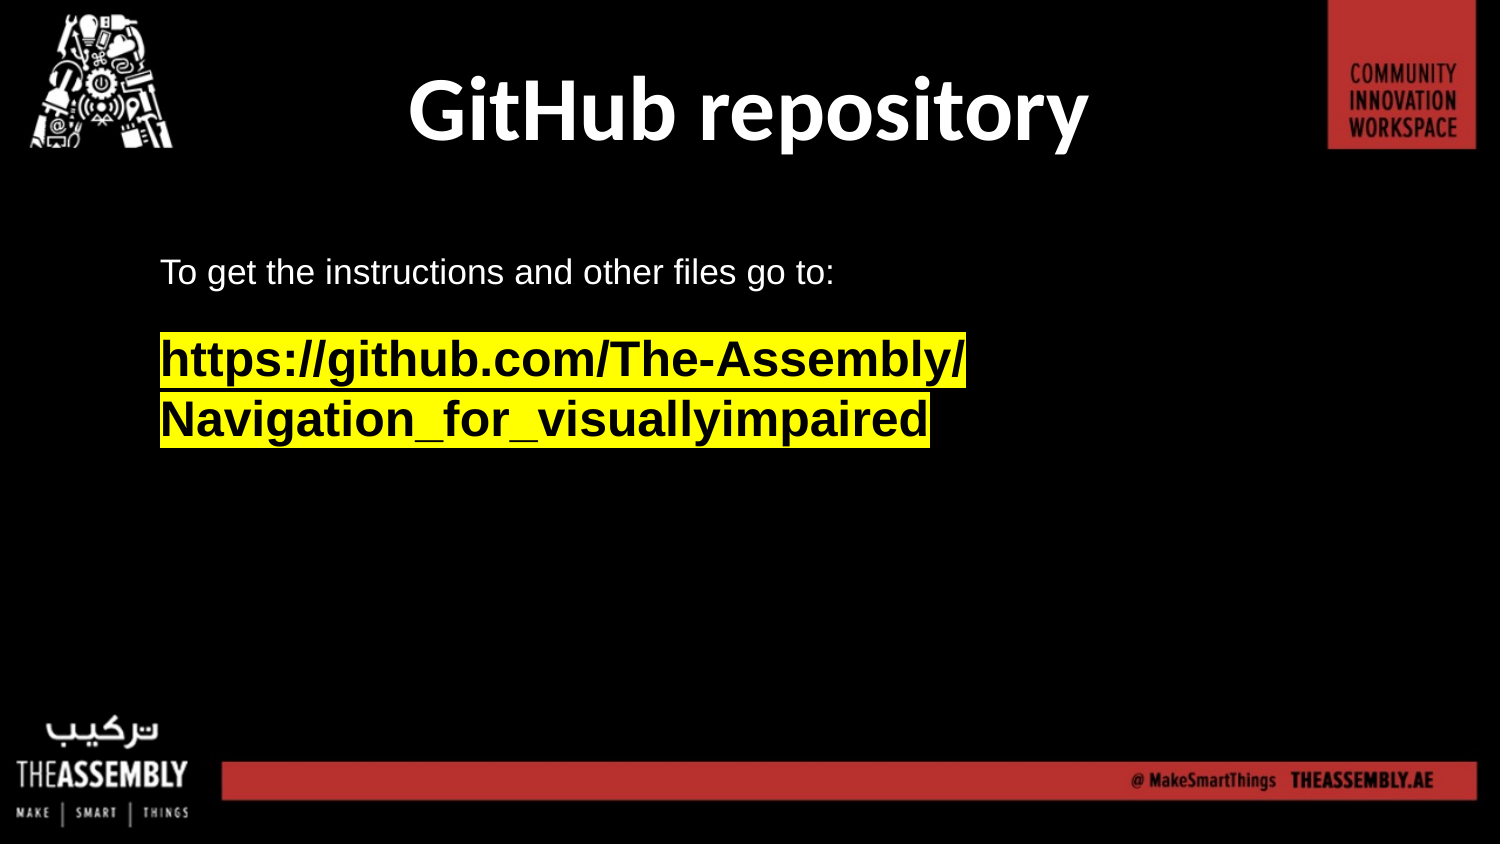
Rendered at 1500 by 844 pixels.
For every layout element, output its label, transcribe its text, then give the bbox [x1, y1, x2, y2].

text_box To get the instructions and other files go to: https://github.com/The-Assembly/Navigation_for_visuallyimpaired [144, 206, 1454, 758]
picture [0, 0, 1500, 844]
text_box GitHub repository [74, 33, 1425, 175]
